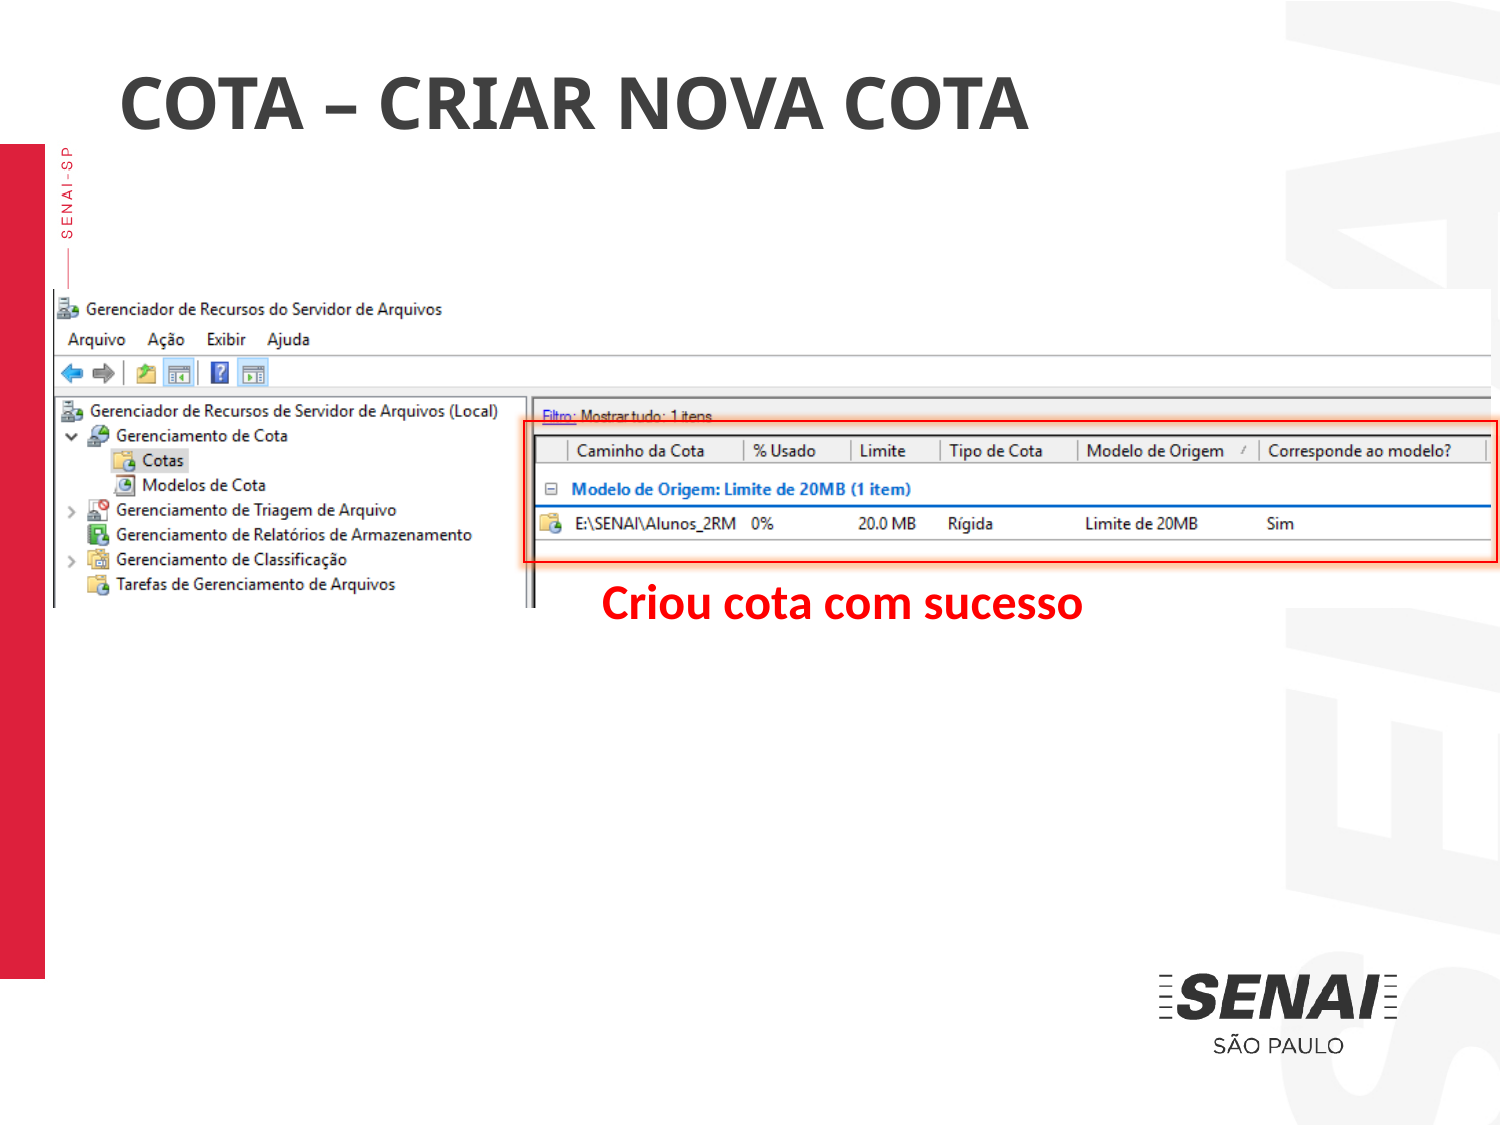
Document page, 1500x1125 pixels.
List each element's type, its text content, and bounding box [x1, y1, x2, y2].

picture [0, 0, 1500, 1125]
text_box [1491, 420, 1498, 563]
text_box Criou cota com sucesso [517, 608, 1169, 638]
list COTA – CRIAR NOVA COTA [103, 59, 1441, 153]
